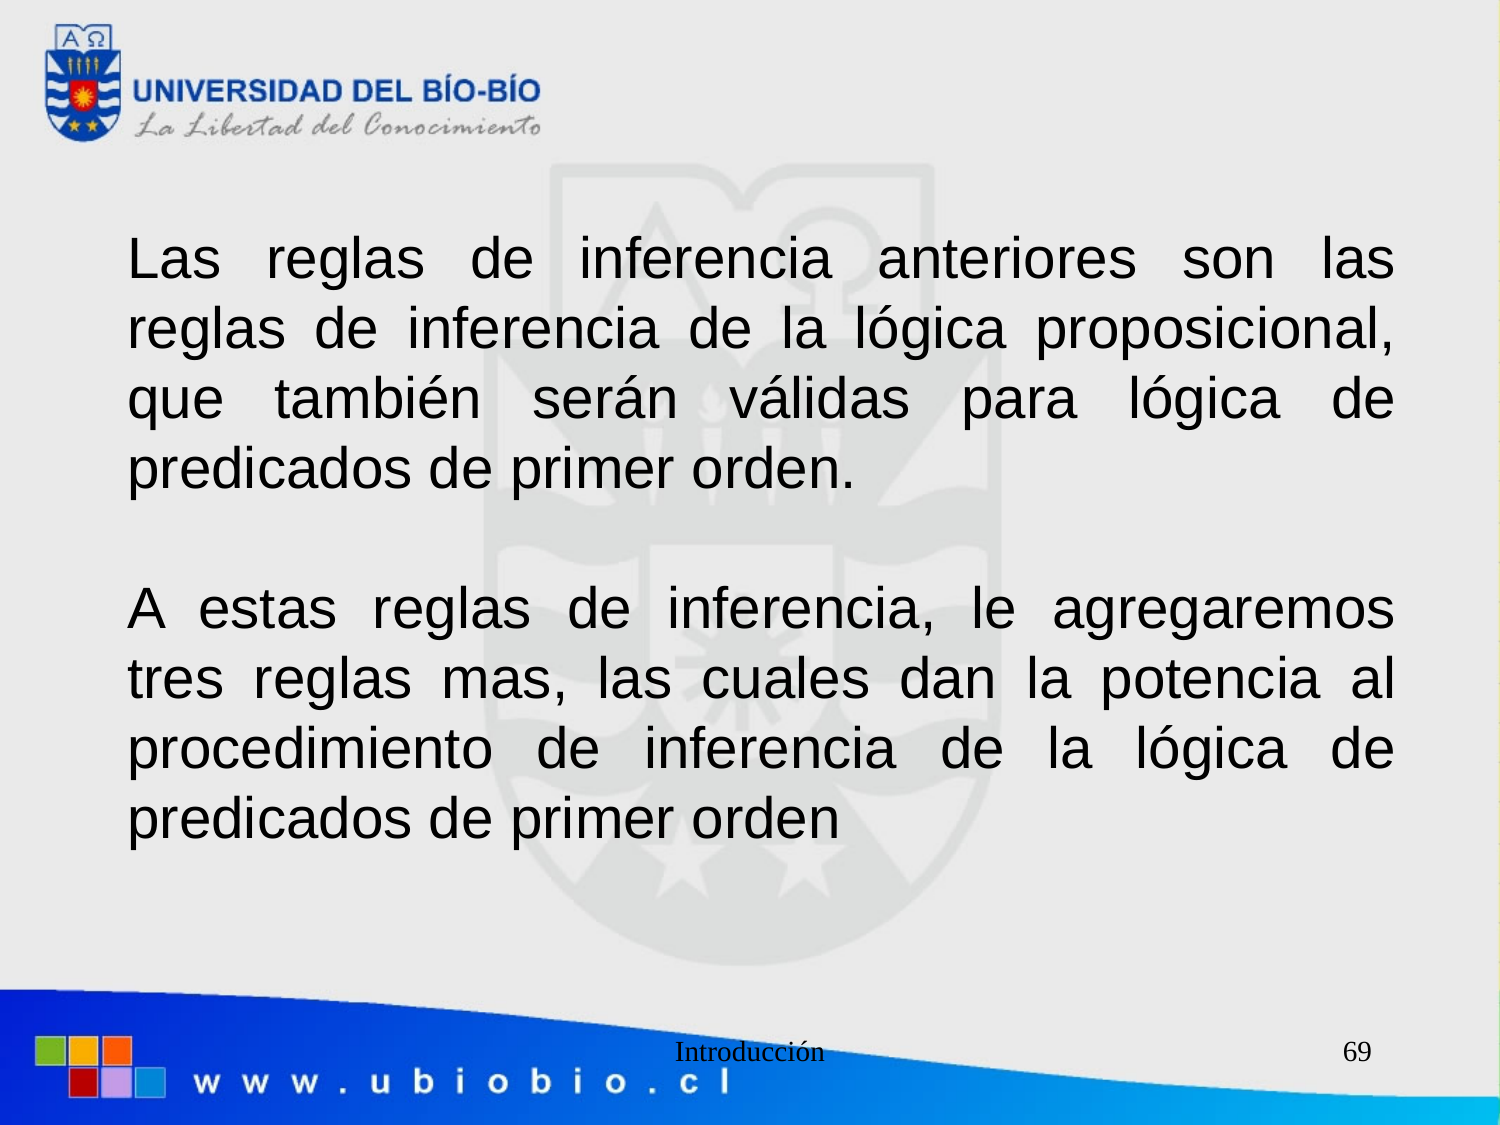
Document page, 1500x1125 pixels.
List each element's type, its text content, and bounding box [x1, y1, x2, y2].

picture [0, 0, 1500, 1125]
slide_number 69 [1074, 1025, 1388, 1100]
footer Introducción [512, 1025, 988, 1100]
text_box Las reglas de inferencia anteriores son las reglas de inferencia de la lógica proposicional, que también serán válidas para lógica de predicados de primer orden. A estas reglas de inferencia, le agregaremos tres reglas mas, las cuales dan la potencia al procedimiento de inferencia de la lógica de predicados de primer orden [112, 212, 1413, 858]
